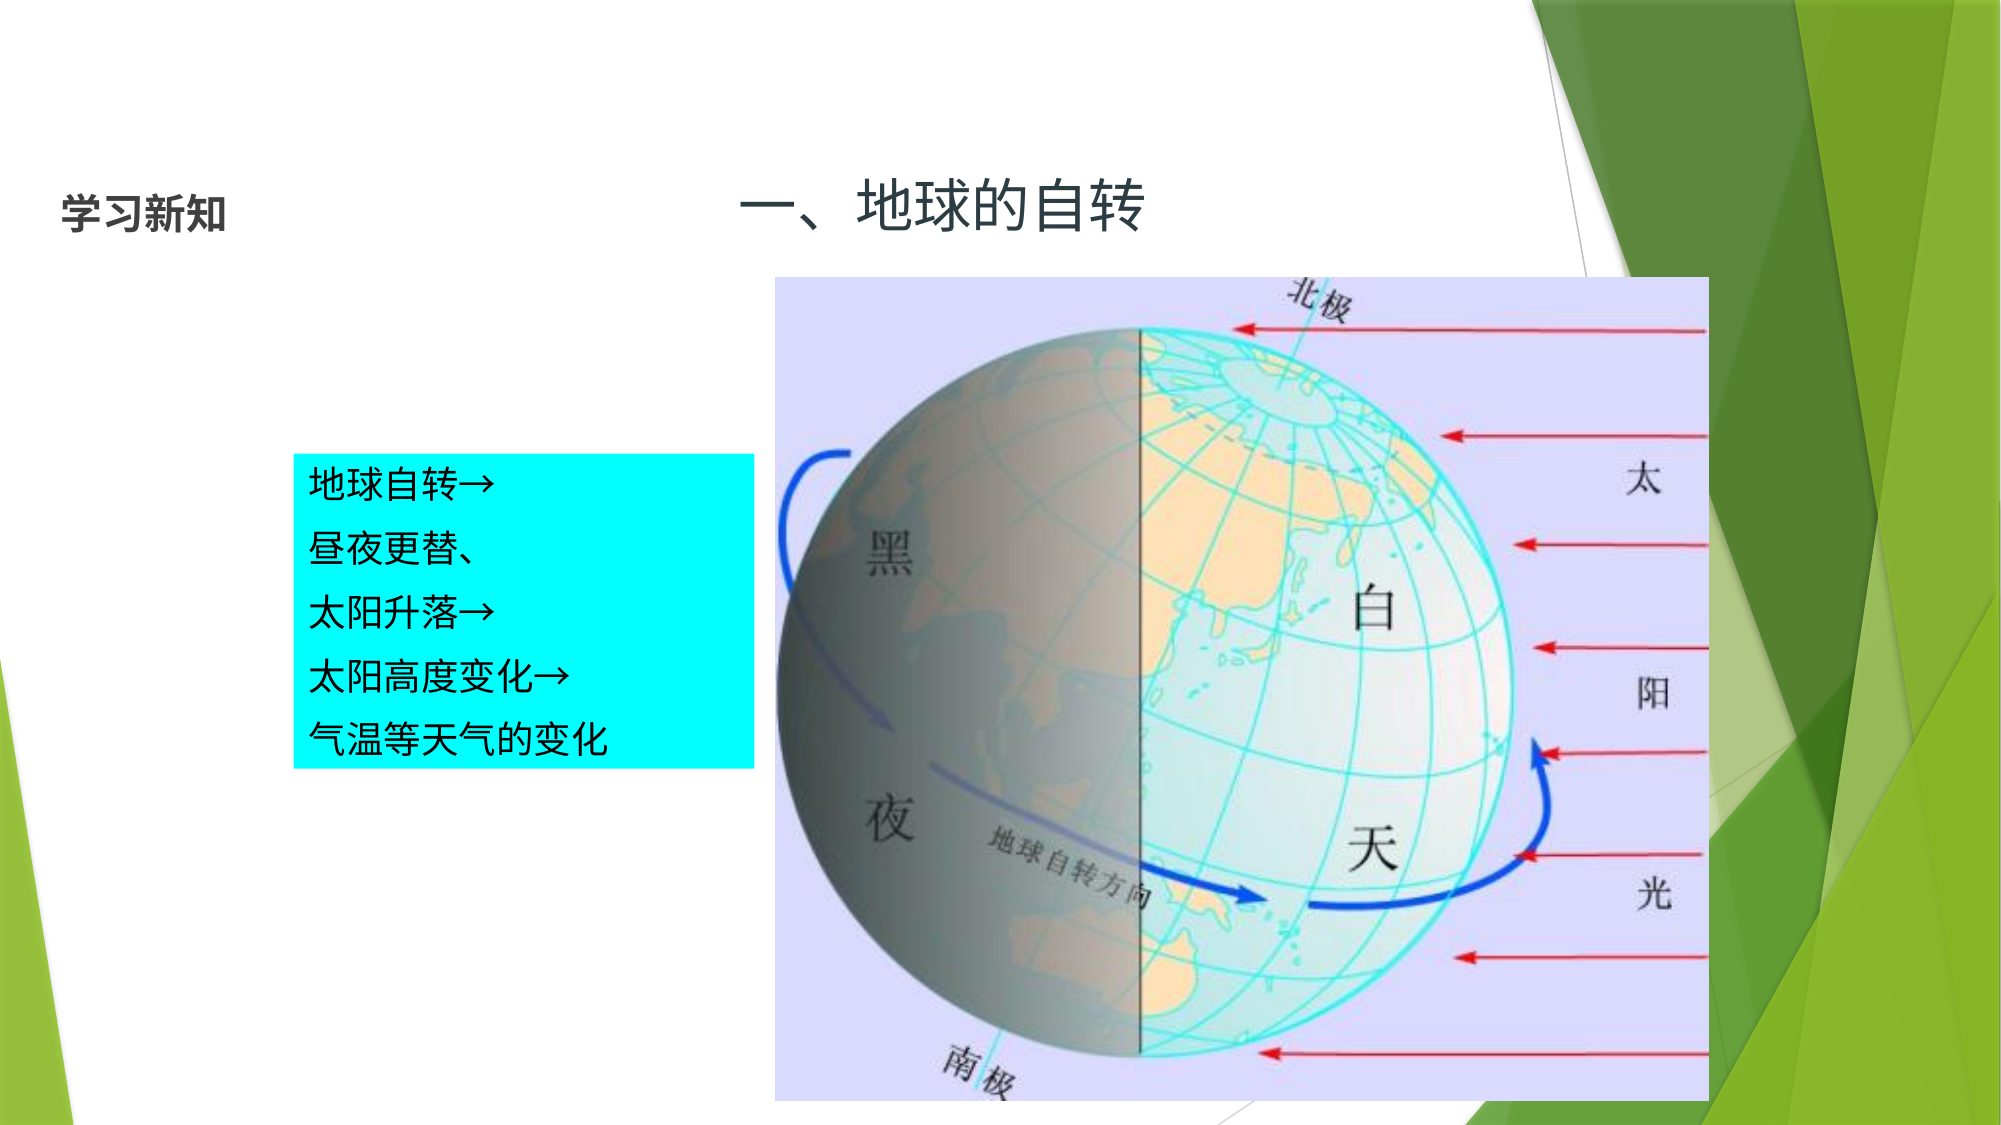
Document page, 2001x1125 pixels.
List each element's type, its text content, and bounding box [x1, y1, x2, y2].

picture [774, 276, 1710, 1102]
text_box 地球自转→ 昼夜更替、 太阳升落→ 太阳高度变化→ 气温等天气的变化 [293, 453, 755, 769]
text_box 学习新知 [46, 180, 243, 246]
text_box 一、地球的自转 [724, 162, 1185, 247]
